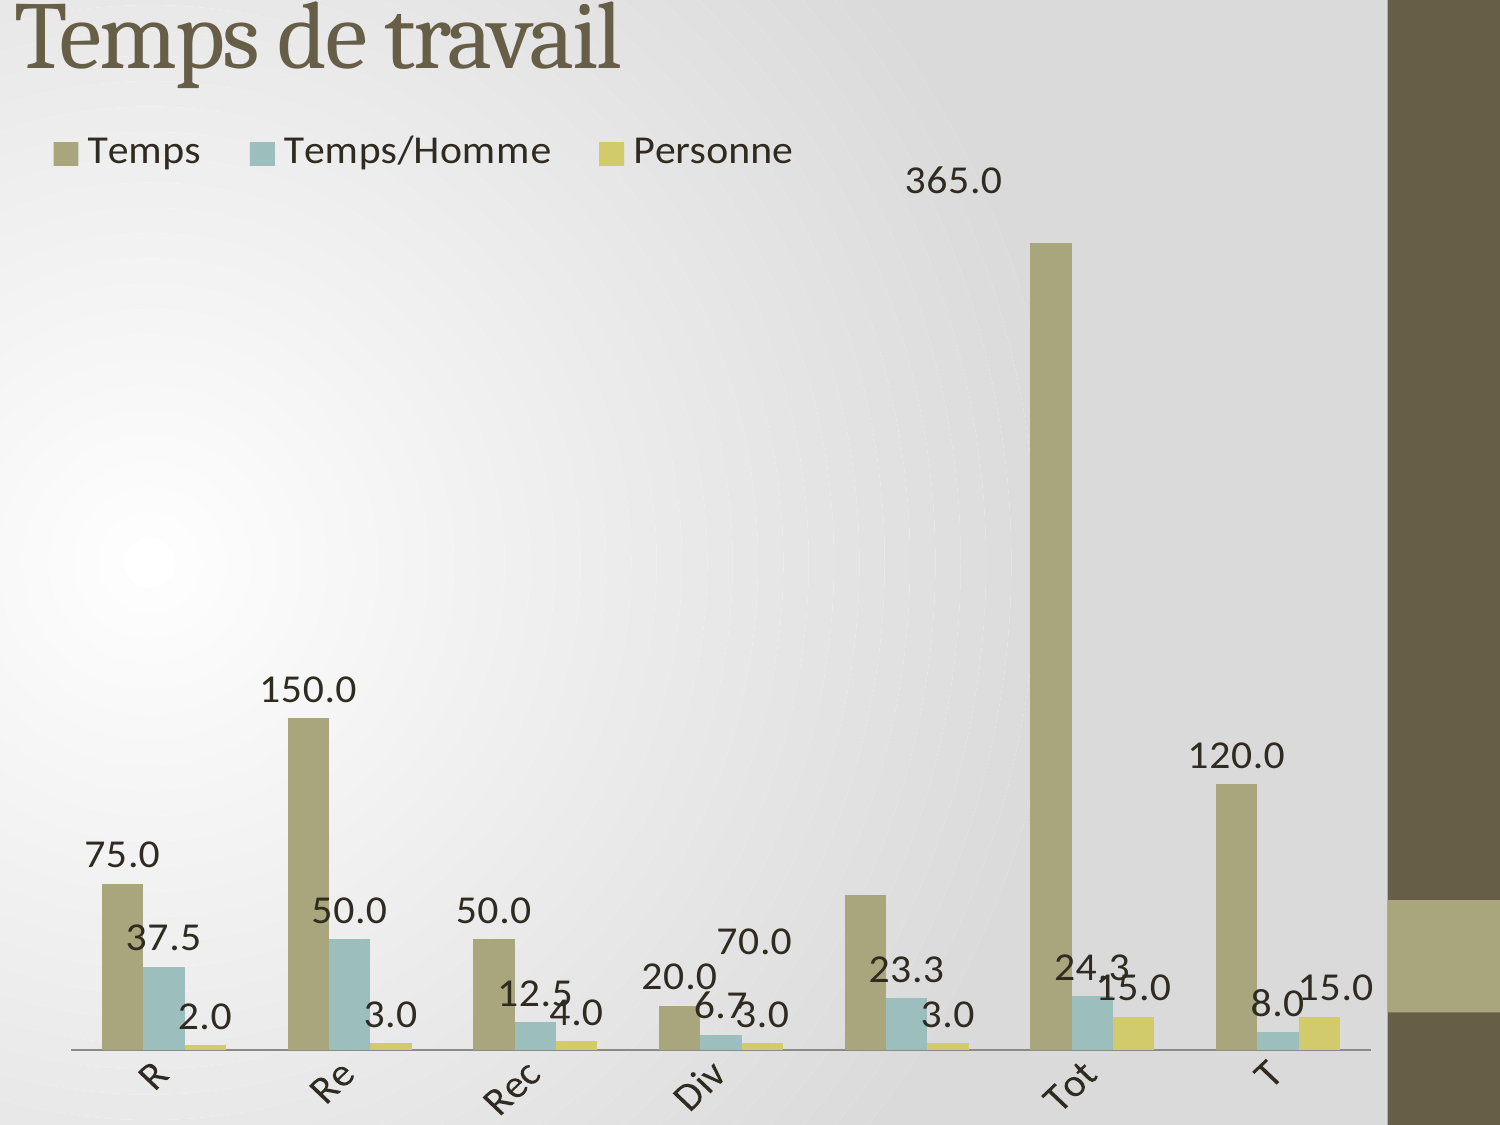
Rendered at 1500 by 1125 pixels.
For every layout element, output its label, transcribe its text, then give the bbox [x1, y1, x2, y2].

title Temps de travail [0, 0, 1250, 70]
chart [0, 77, 1403, 1125]
